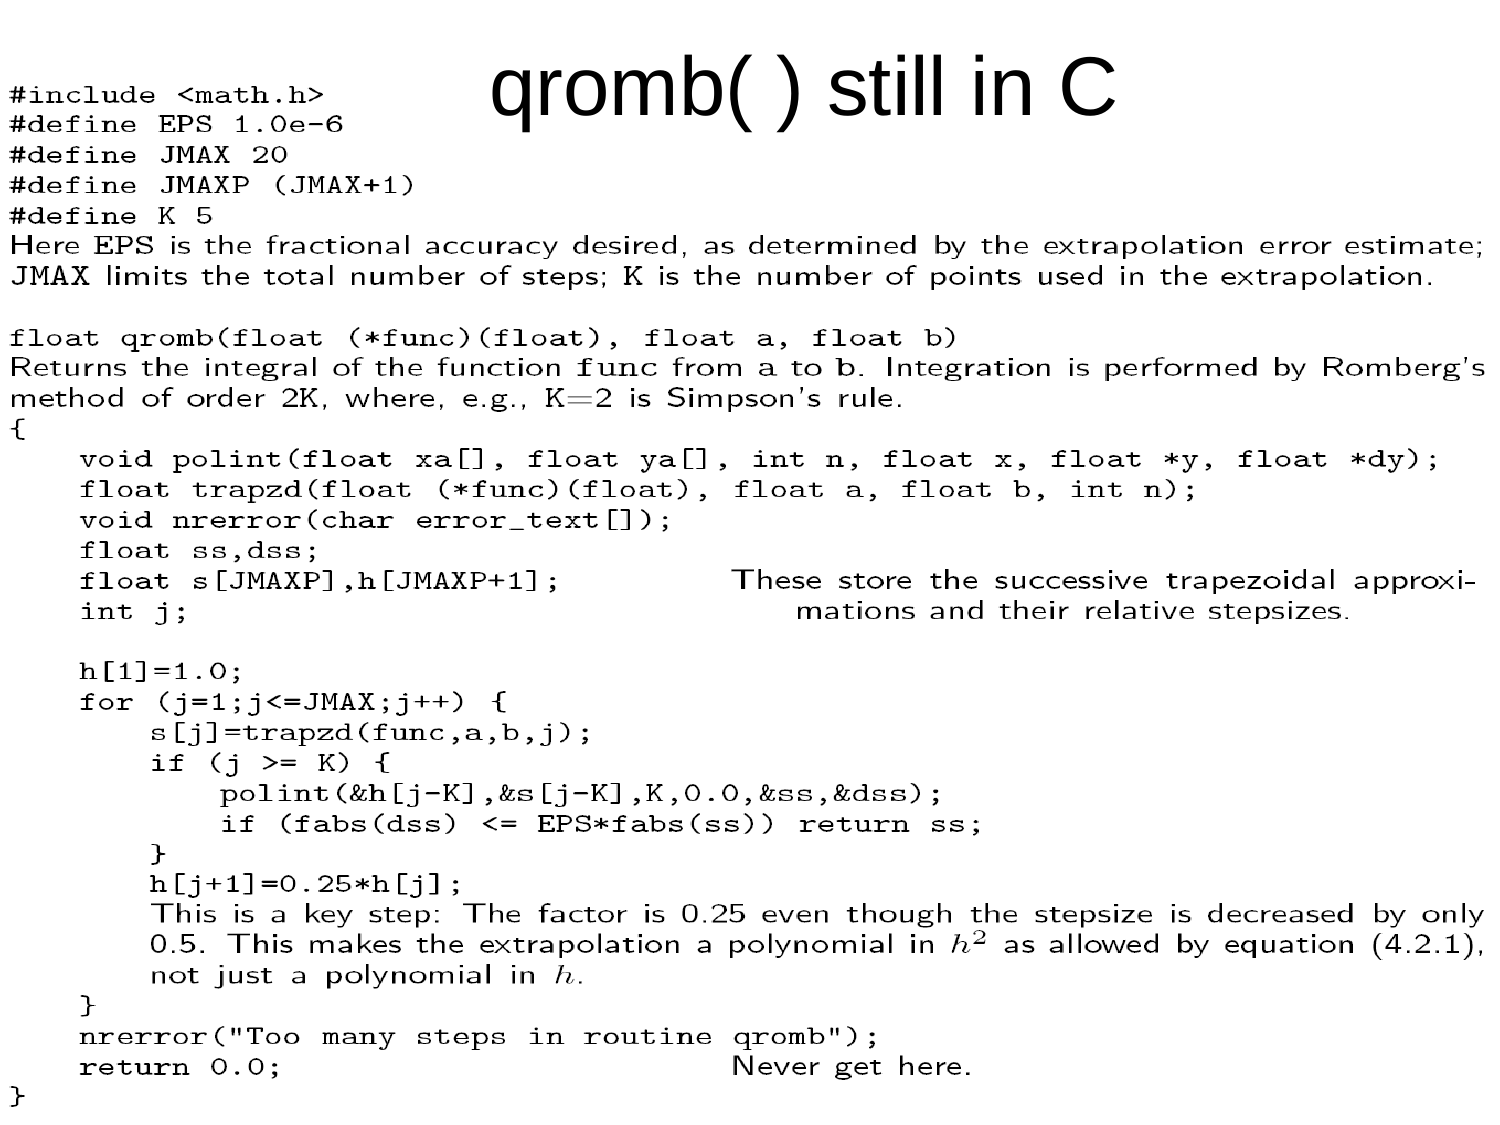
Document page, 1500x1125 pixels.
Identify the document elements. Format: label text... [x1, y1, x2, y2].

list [0, 76, 1500, 1125]
text_box qromb( ) still in C [474, 24, 1175, 76]
